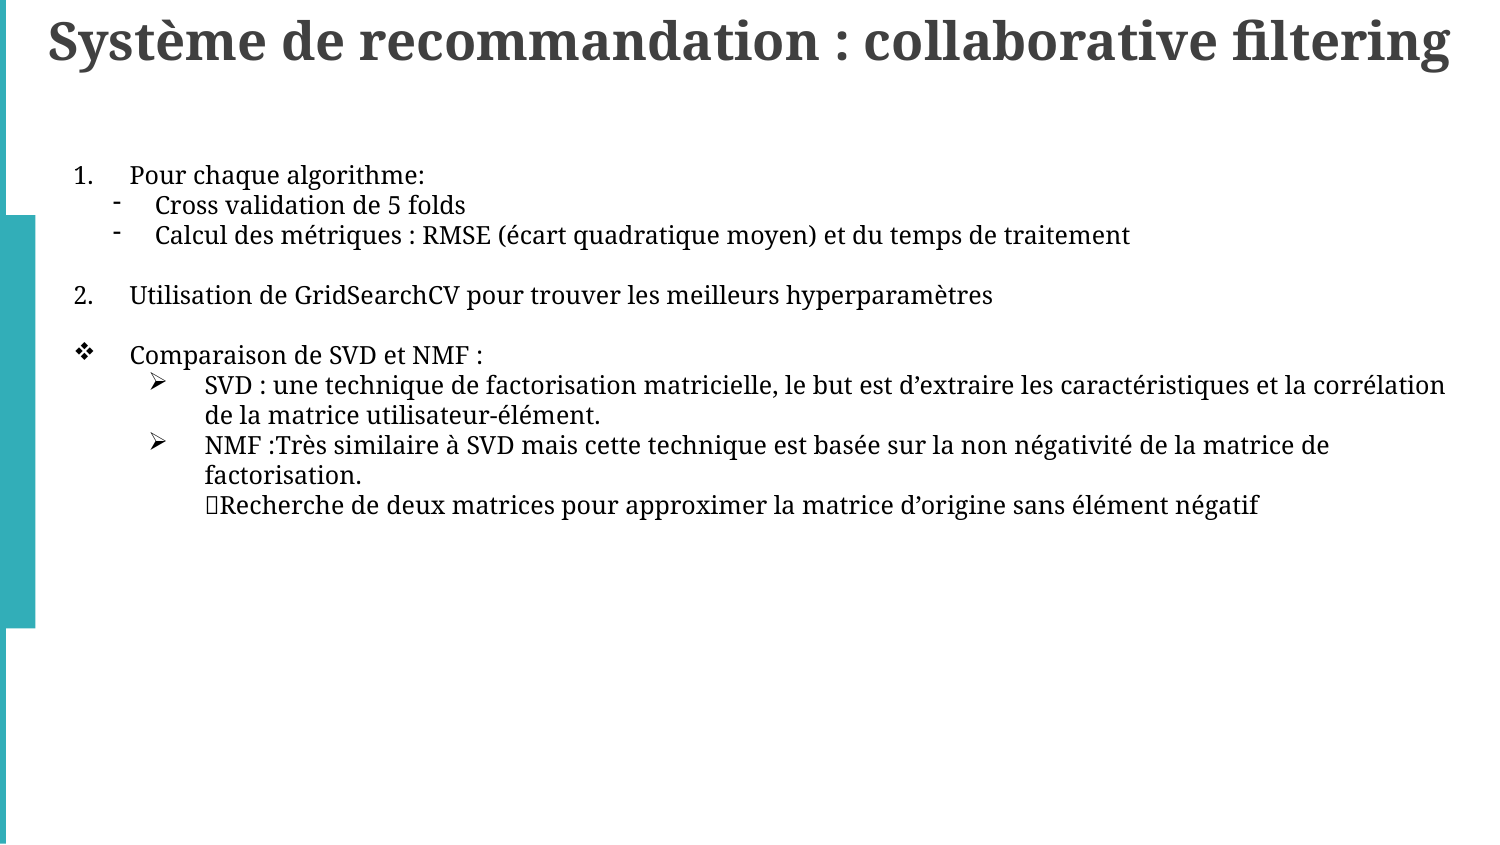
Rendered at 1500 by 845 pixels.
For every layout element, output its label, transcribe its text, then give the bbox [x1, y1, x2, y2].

list Système de recommandation : collaborative filtering [0, 0, 1500, 118]
text_box Pour chaque algorithme: Cross validation de 5 folds Calcul des métriques : RMSE (écart quadratique moyen) et du temps de traitement Utilisation de GridSearchCV pour trouver les meilleurs hyperparamètres Comparaison de SVD et NMF : SVD : une technique de factorisation matricielle, le but est d’extraire les caractéristiques et la corrélation de la matrice utilisateur-élément. NMF :Très similaire à SVD mais cette technique est basée sur la non négativité de la matrice de factorisation. Recherche de deux matrices pour approximer la matrice d’origine sans élément négatif [58, 152, 1465, 617]
